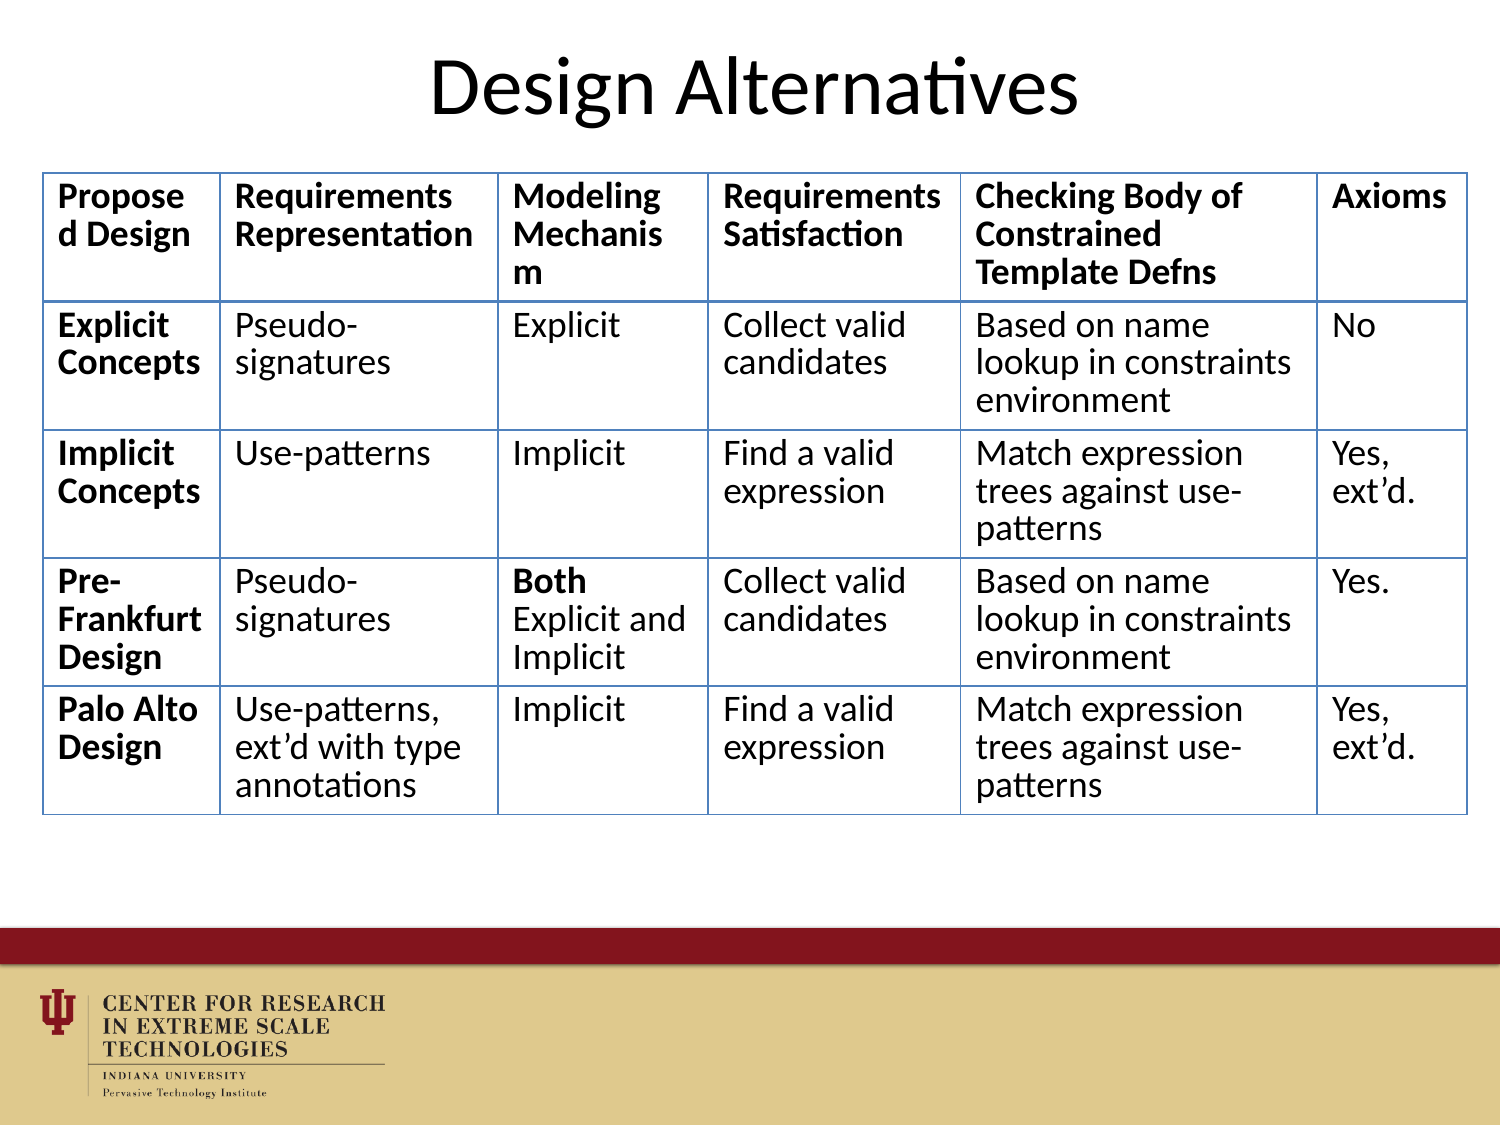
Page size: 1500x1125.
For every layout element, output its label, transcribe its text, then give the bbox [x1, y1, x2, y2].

table_cell Find a valid expression [709, 687, 960, 814]
table_header Requirements Representation [221, 174, 497, 300]
table_cell Find a valid expression [709, 431, 960, 557]
title Design Alternatives [43, 24, 1468, 172]
table_cell Use-patterns, ext’d with type annotations [221, 687, 497, 814]
table_cell Based on name lookup in constraints environment [961, 303, 1316, 429]
table_cell Use-patterns [221, 431, 497, 557]
table_cell Pseudo-signatures [221, 559, 497, 685]
table_cell Match expression trees against use-patterns [961, 687, 1316, 814]
table_cell Explicit [499, 303, 707, 429]
table_cell Pre-Frankfurt Design [44, 559, 219, 685]
table_cell Implicit Concepts [44, 431, 219, 557]
table_cell Pseudo-signatures [221, 303, 497, 429]
table_header Requirements Satisfaction [709, 174, 960, 300]
table_cell Implicit [499, 431, 707, 557]
table_cell Implicit [499, 687, 707, 814]
table_cell Collect valid candidates [709, 303, 960, 429]
table_cell Based on name lookup in constraints environment [961, 559, 1316, 685]
picture [25, 979, 399, 1109]
table_cell No [1318, 303, 1466, 429]
table_cell Yes. [1318, 559, 1466, 685]
table_header Modeling Mechanism [499, 174, 707, 300]
table_cell Both Explicit and Implicit [499, 559, 707, 685]
table_cell Yes, ext’d. [1318, 687, 1466, 814]
table_cell Collect valid candidates [709, 559, 960, 685]
table_cell Yes, ext’d. [1318, 431, 1466, 557]
table_header Proposed Design [44, 174, 219, 300]
table_header Checking Body of Constrained Template Defns [961, 174, 1316, 300]
table_header Axioms [1318, 174, 1466, 300]
table_cell Match expression trees against use-patterns [961, 431, 1316, 557]
table_cell Palo Alto Design [44, 687, 219, 814]
table_cell Explicit Concepts [44, 303, 219, 429]
